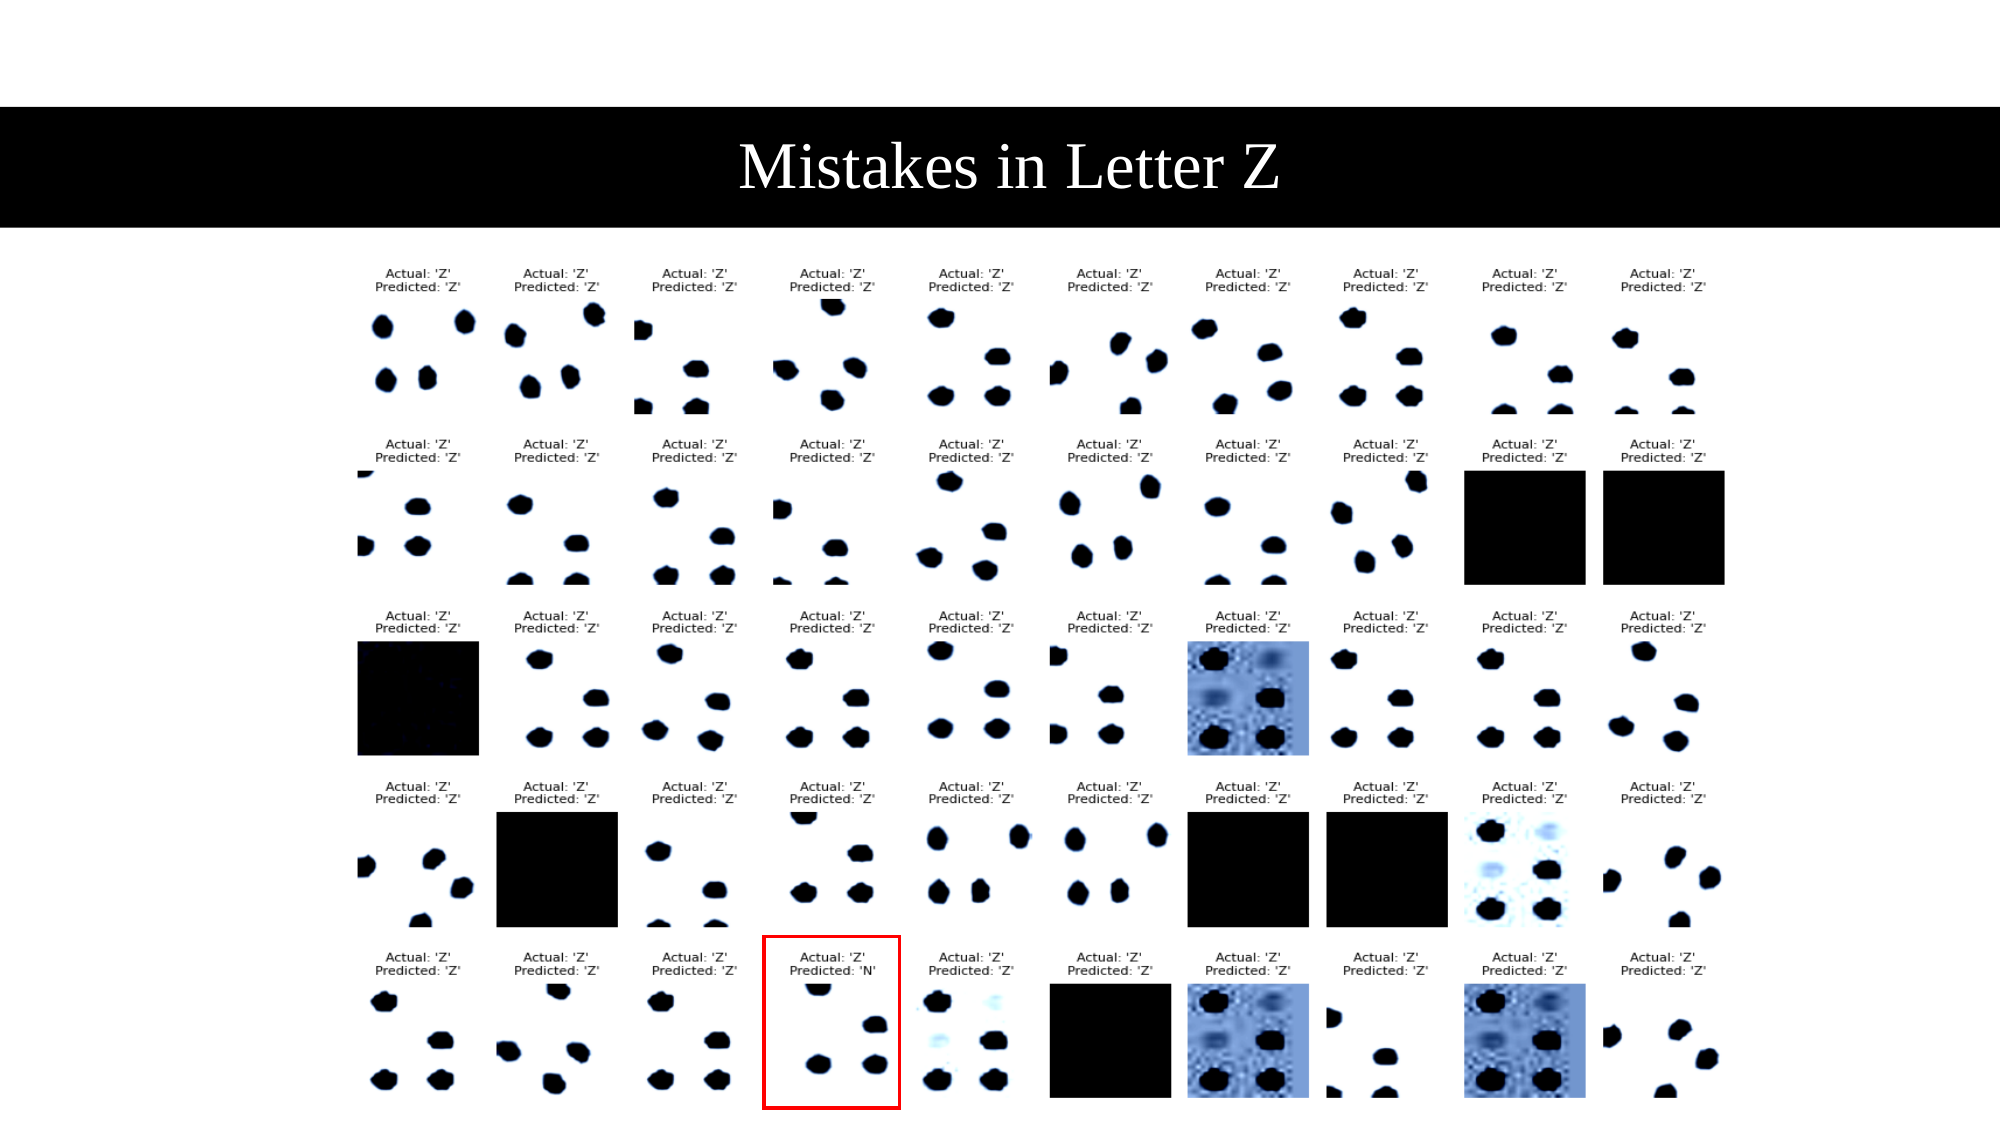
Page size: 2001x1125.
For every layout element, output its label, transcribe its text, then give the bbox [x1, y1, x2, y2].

text_box [0, 106, 2000, 229]
title Mistakes in Letter Z [91, 105, 1931, 228]
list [346, 258, 1734, 1109]
